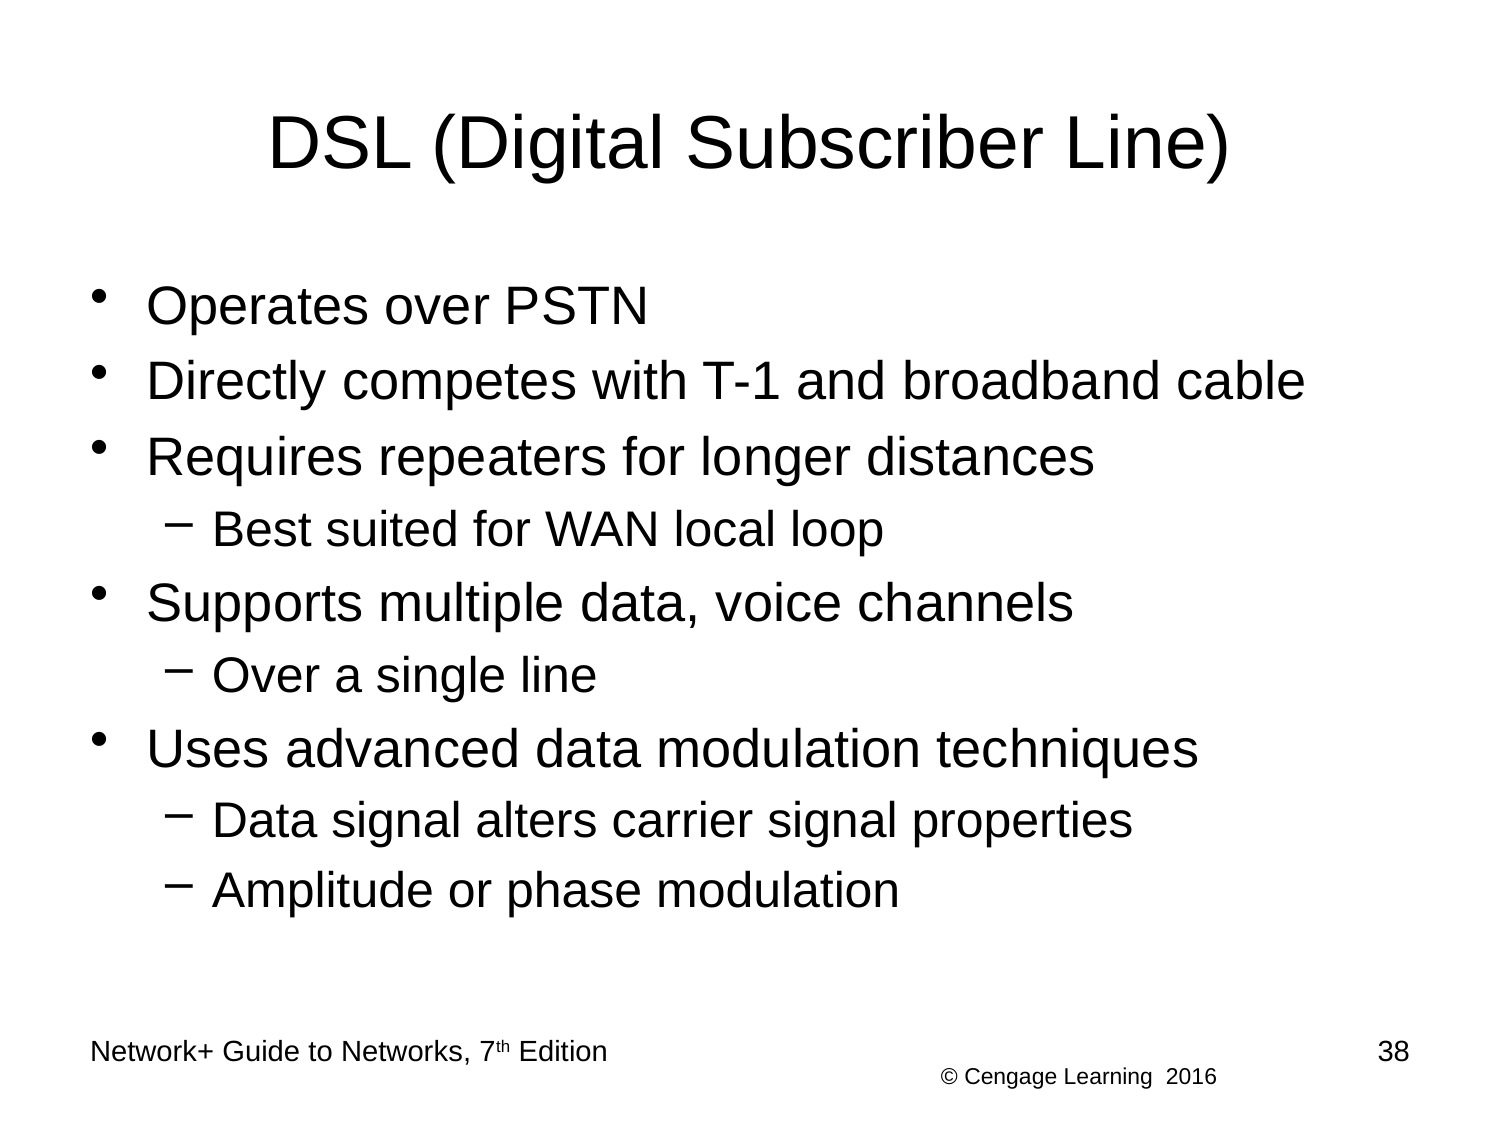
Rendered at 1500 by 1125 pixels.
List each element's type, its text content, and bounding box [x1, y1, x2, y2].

title DSL (Digital Subscriber Line) [75, 45, 1425, 233]
slide_number 38 [1312, 1024, 1426, 1103]
list Operates over PSTN Directly competes with T-1 and broadband cable Requires repeaters for longer distances Best suited for WAN local loop Supports multiple data, voice channels Over a single line Uses advanced data modulation techniques Data signal alters carrier signal properties Amplitude or phase modulation [75, 262, 1425, 1005]
footer Network+ Guide to Networks, 7th Edition [74, 1024, 713, 1103]
